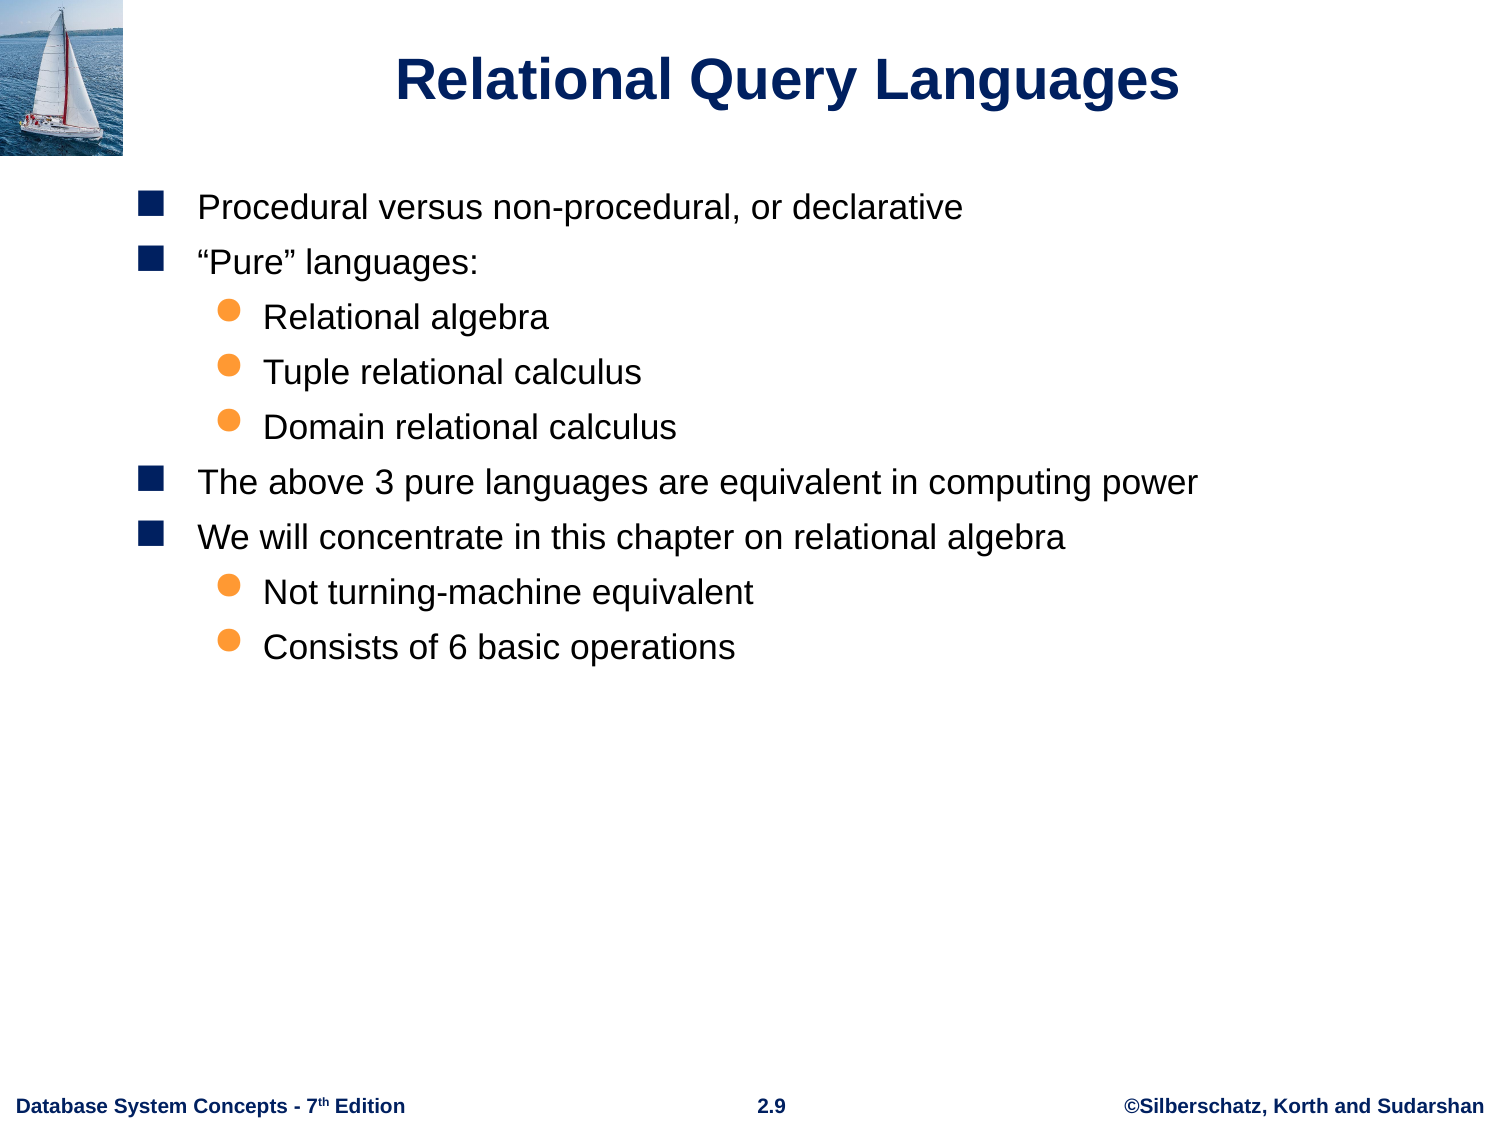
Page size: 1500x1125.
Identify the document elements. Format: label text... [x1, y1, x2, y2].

picture [0, 0, 123, 156]
title Relational Query Languages [125, 18, 1452, 120]
list Procedural versus non-procedural, or declarative “Pure” languages: Relational algebra Tuple relational calculus Domain relational calculus The above 3 pure languages are equivalent in computing power We will concentrate in this chapter on relational algebra Not turning-machine equivalent Consists of 6 basic operations [126, 176, 1388, 760]
